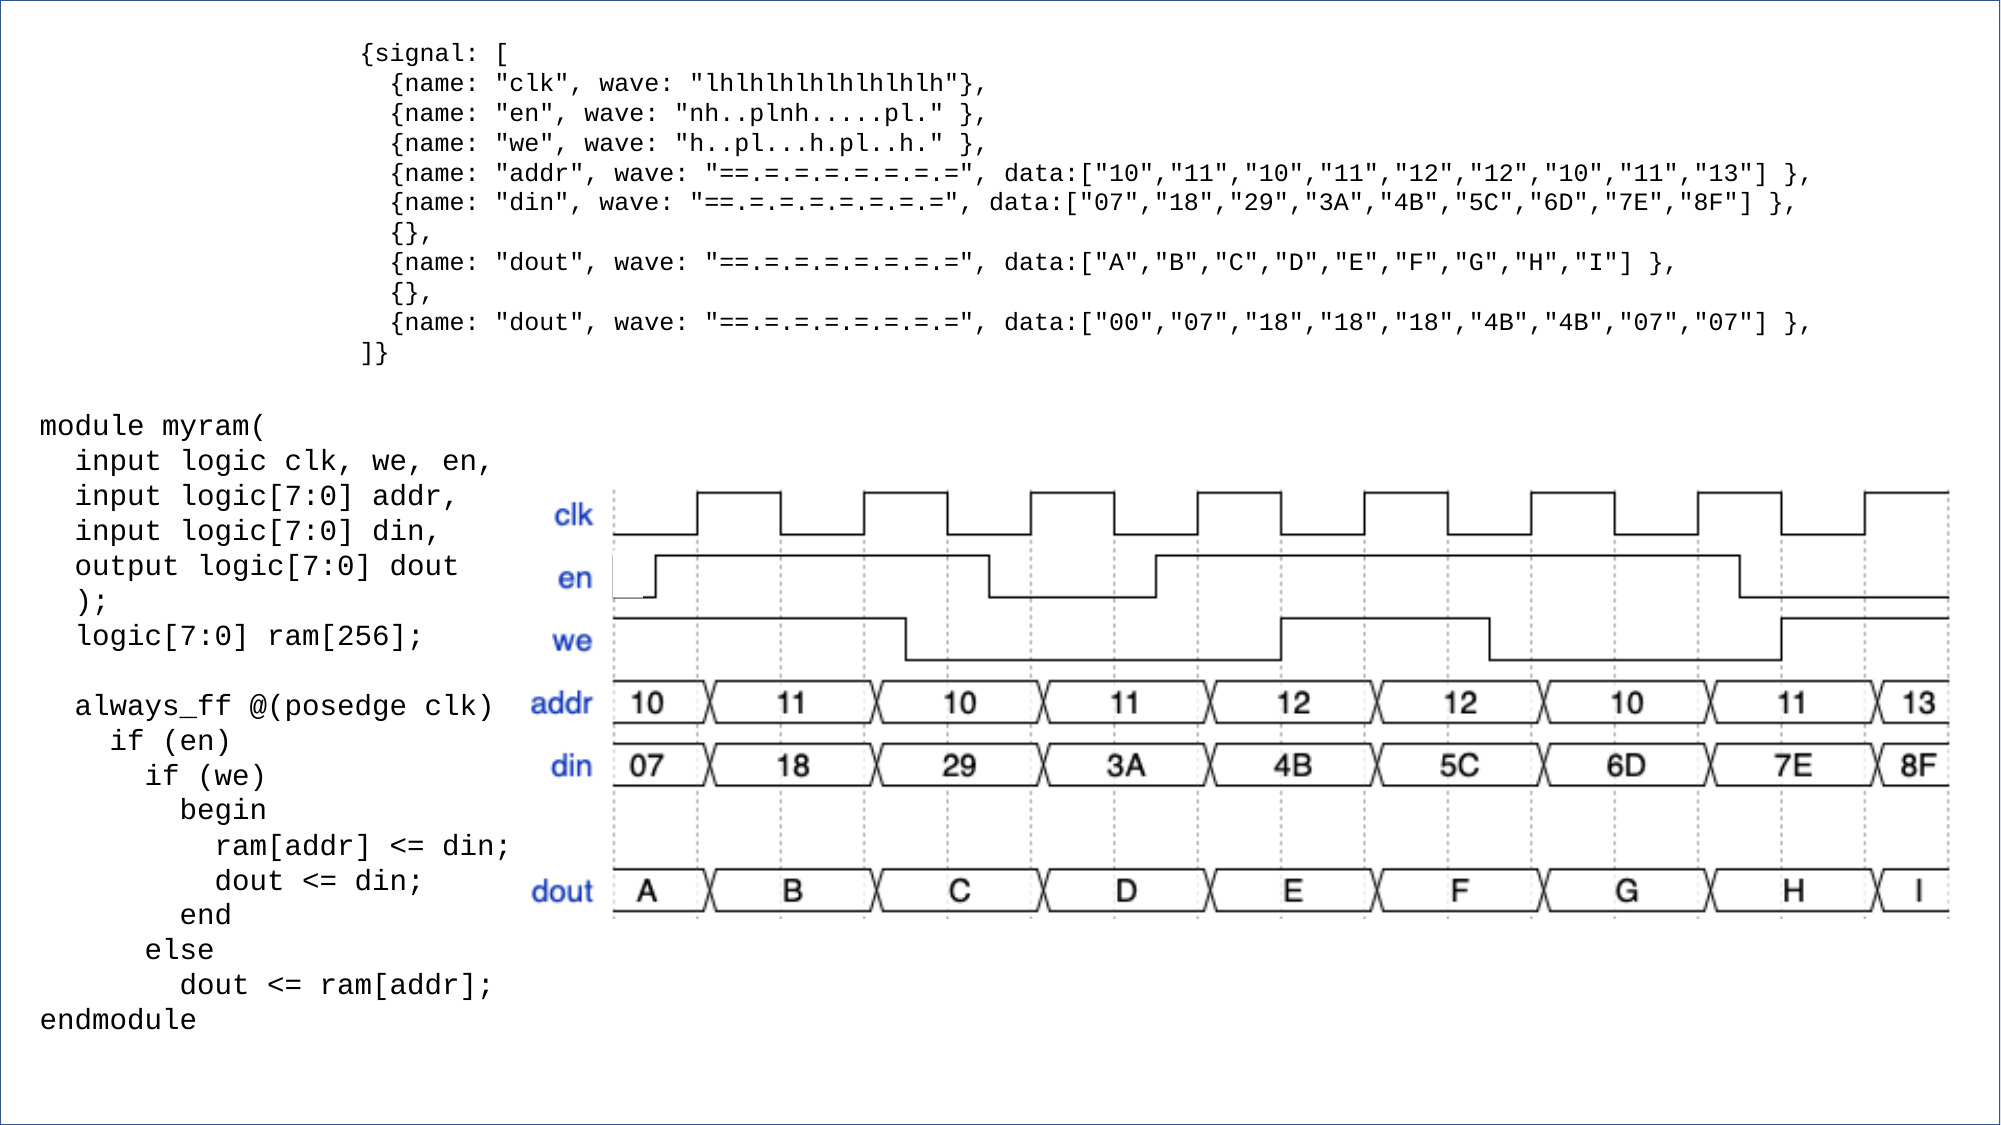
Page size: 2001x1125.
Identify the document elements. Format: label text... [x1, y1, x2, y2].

text_box module myram( input logic clk, we, en, input logic[7:0] addr, input logic[7:0] din, output logic[7:0] dout ); logic[7:0] ram[256]; always_ff @(posedge clk) if (en) if (we) begin ram[addr] <= din; dout <= din; end else dout <= ram[addr]; endmodule [24, 398, 527, 1043]
text_box {signal: [ {name: "clk", wave: "lhlhlhlhlhlhlhlh"}, {name: "en", wave: "nh..plnh.....pl." }, {name: "we", wave: "h..pl...h.pl..h." }, {name: "addr", wave: "==.=.=.=.=.=.=.=", data:["10","11","10","11","12","12","10","11","13"] }, {name: "din", wave: "==.=.=.=.=.=.=.=", data:["07","18","29","3A","4B","5C","6D","7E","8F"] }, {}, {name: "dout", wave: "==.=.=.=.=.=.=.=", data:["A","B","C","D","E","F","G","H","I"] }, {}, {name: "dout", wave: "==.=.=.=.=.=.=.=", data:["00","07","18","18","18","4B","4B","07","07"] }, ]} [344, 28, 1851, 373]
picture [528, 486, 1954, 919]
